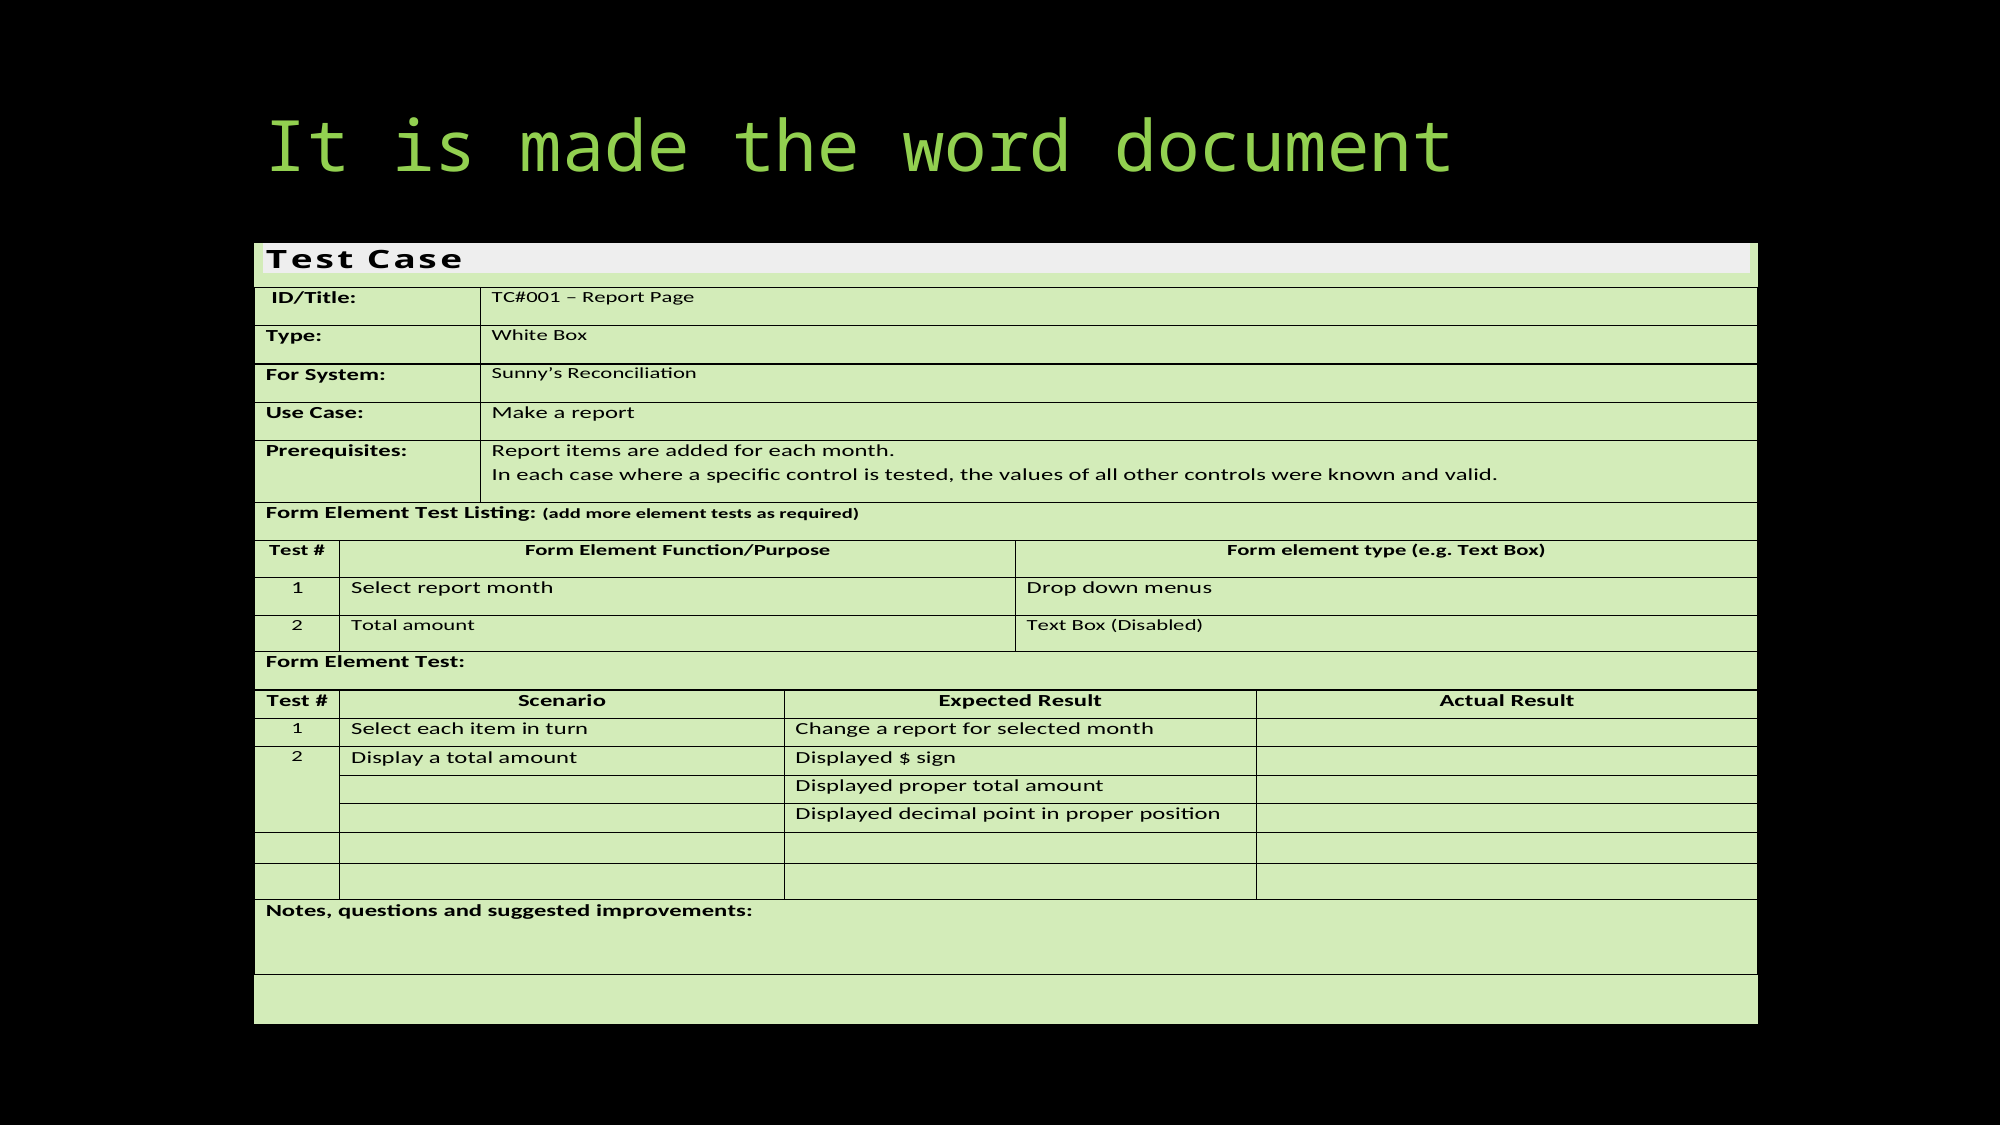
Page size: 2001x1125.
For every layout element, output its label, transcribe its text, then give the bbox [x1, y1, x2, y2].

title It is made the word document [249, 75, 1750, 279]
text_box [254, 242, 1759, 1024]
